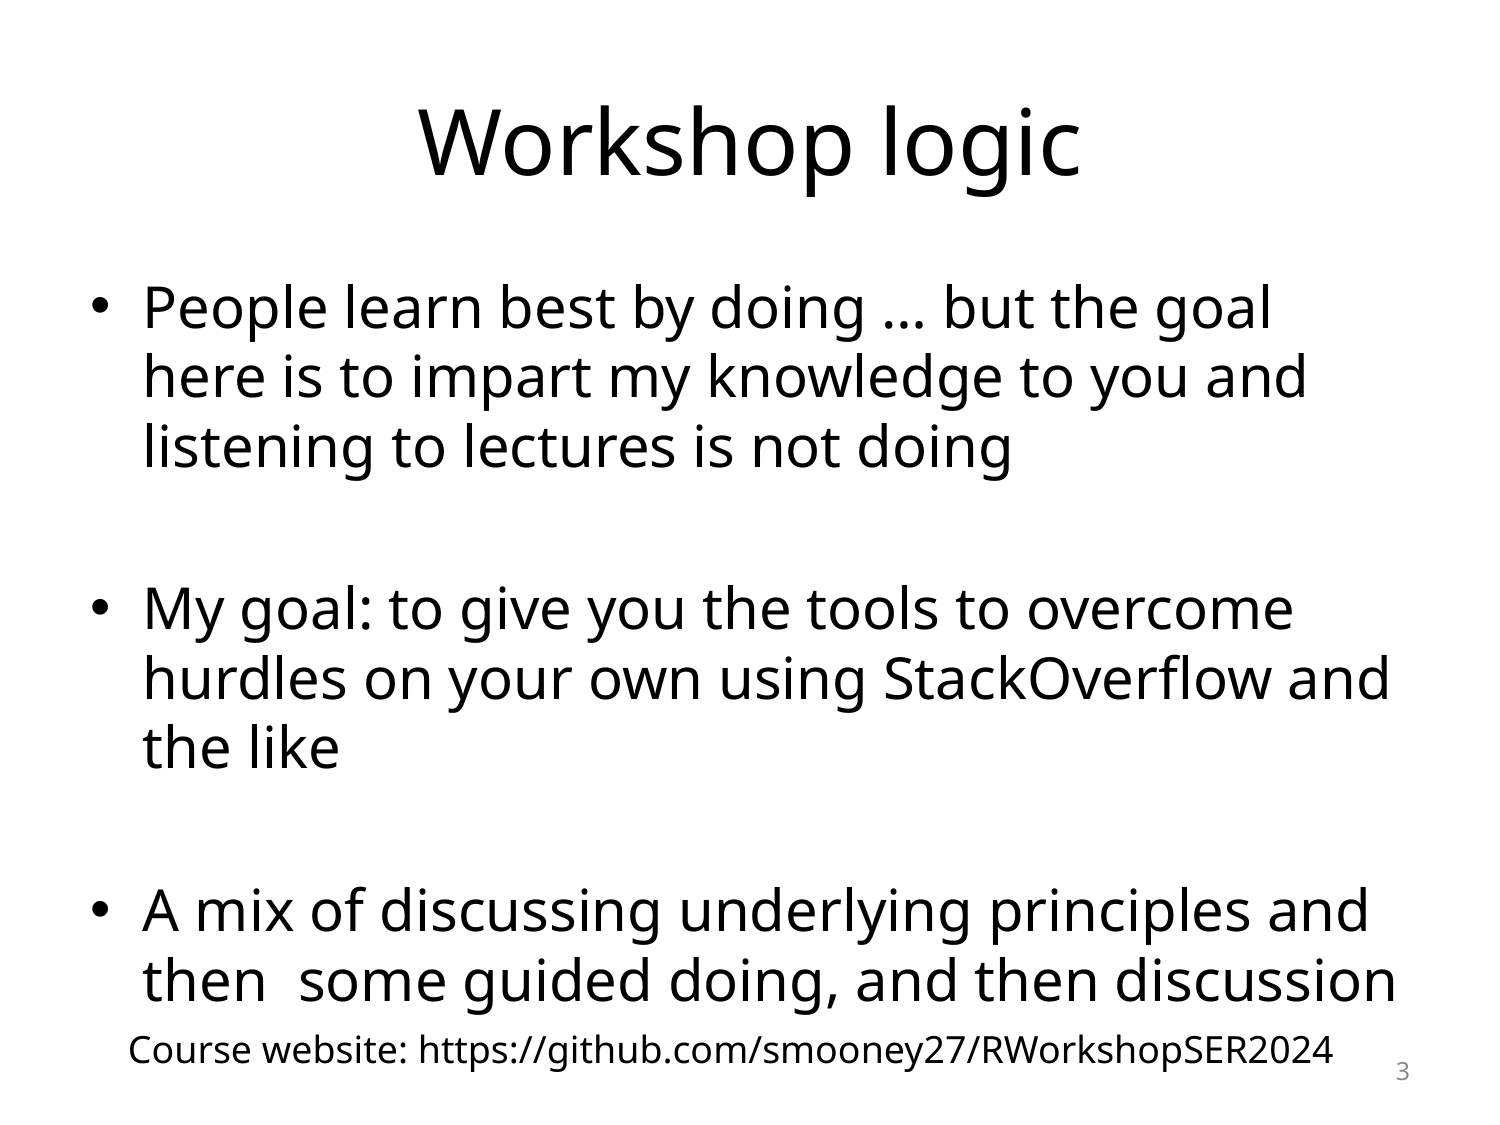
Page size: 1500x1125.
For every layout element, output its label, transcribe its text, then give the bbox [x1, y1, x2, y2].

title Workshop logic [75, 45, 1425, 233]
text_box Course website: https://github.com/smooney27/RWorkshopSER2024 [75, 1018, 1388, 1079]
list People learn best by doing … but the goal here is to impart my knowledge to you and listening to lectures is not doing My goal: to give you the tools to overcome hurdles on your own using StackOverflow and the like A mix of discussing underlying principles and then some guided doing, and then discussion [75, 262, 1425, 1042]
slide_number 3 [1074, 1042, 1425, 1103]
